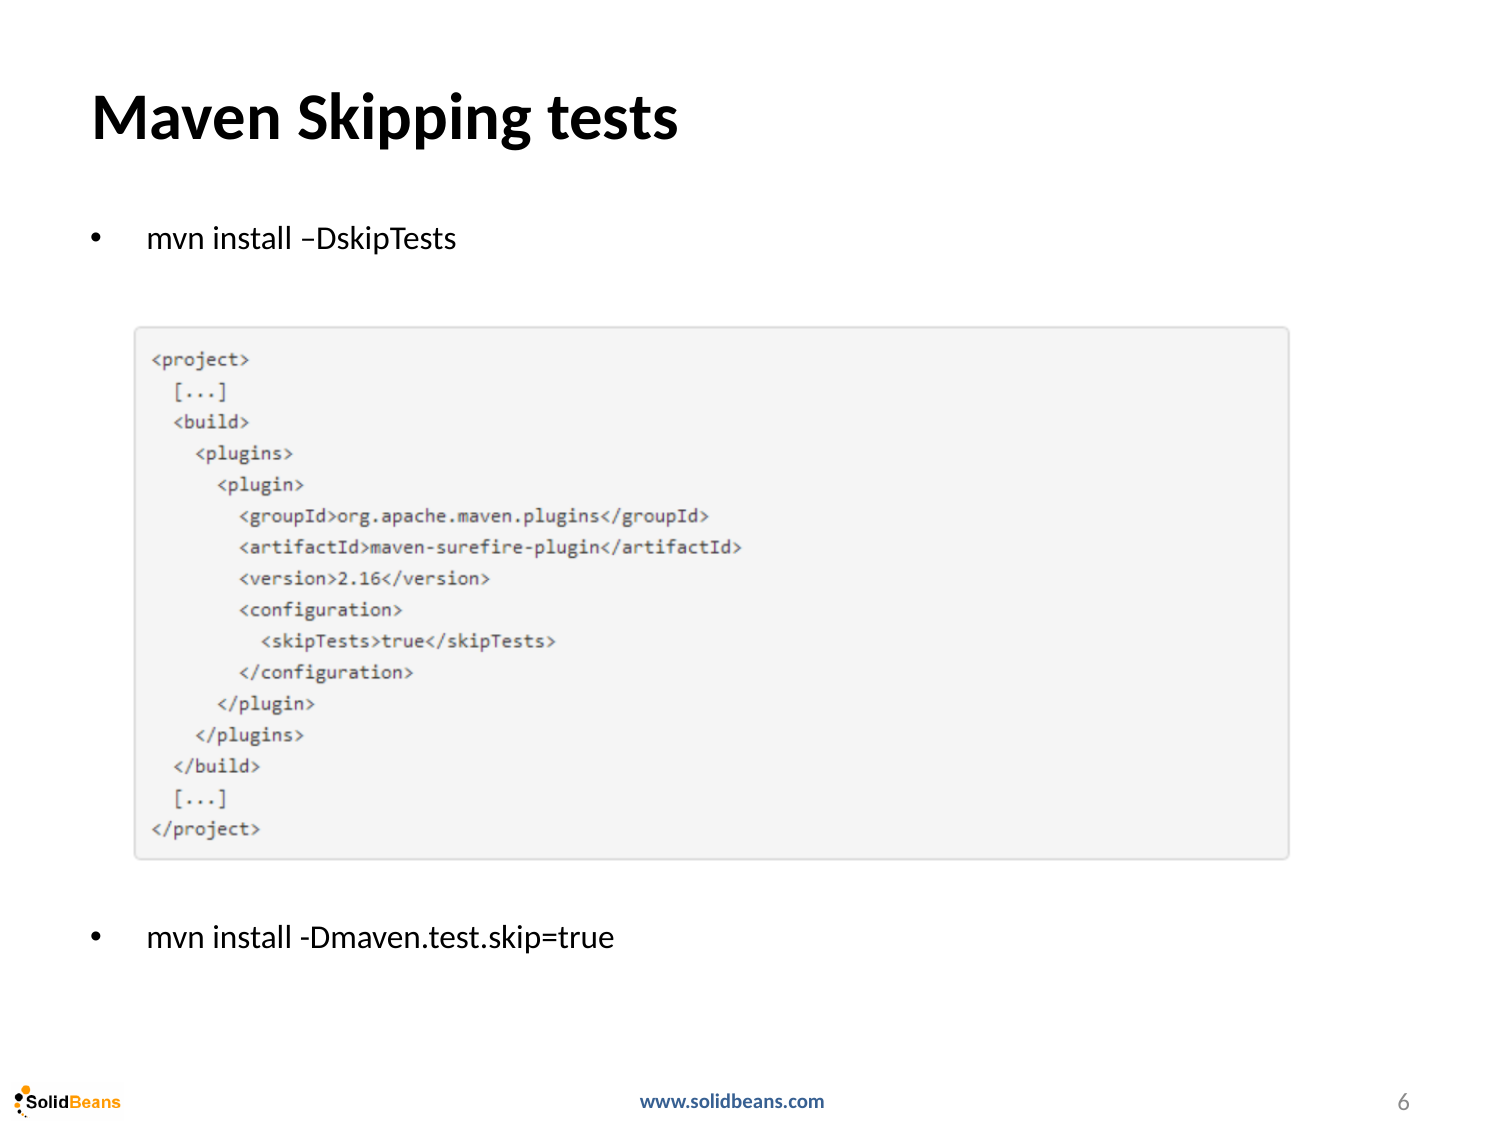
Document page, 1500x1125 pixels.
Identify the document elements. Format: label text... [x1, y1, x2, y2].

picture [123, 314, 1301, 870]
picture [11, 1082, 124, 1121]
list mvn install –DskipTests mvn install -Dmaven.test.skip=true [75, 162, 1425, 1047]
title Maven Skipping tests [76, 54, 1427, 171]
slide_number 6 [1328, 1082, 1425, 1119]
